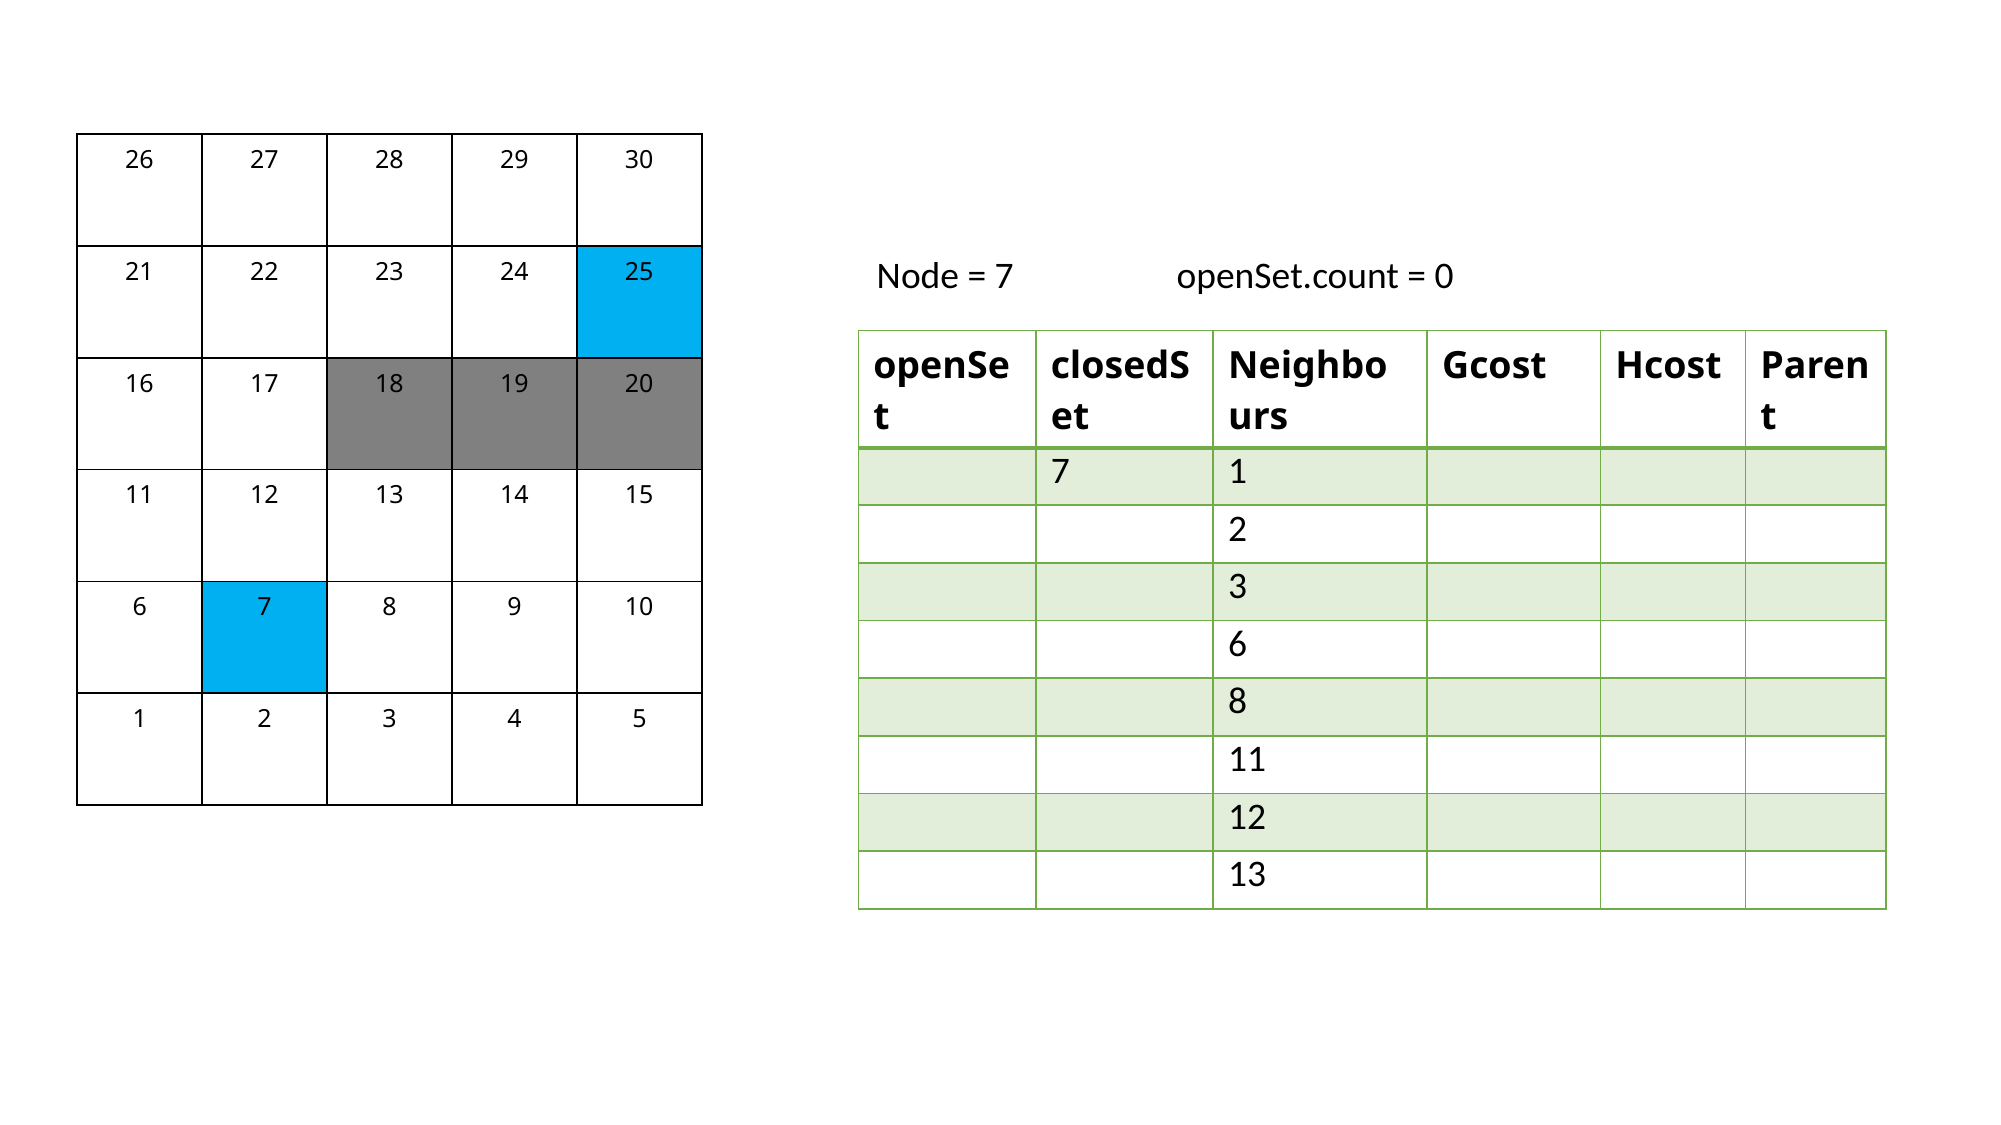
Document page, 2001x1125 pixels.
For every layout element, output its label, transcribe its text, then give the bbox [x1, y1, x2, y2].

table_cell 16 [78, 359, 201, 469]
table_cell 14 [453, 470, 576, 581]
table_header Hcost [1601, 331, 1745, 446]
table_cell 8 [328, 582, 451, 692]
table_header 30 [578, 135, 701, 245]
table_cell [1601, 621, 1745, 677]
table_cell [1601, 794, 1745, 850]
table_cell [1746, 506, 1885, 562]
table_cell [1601, 679, 1745, 735]
table_cell [1037, 679, 1212, 735]
text_box Node = 7 openSet.count = 0 [861, 243, 1478, 304]
table_header 28 [328, 135, 451, 245]
table_cell 11 [1214, 737, 1426, 793]
table_header openSet [859, 331, 1035, 446]
table_cell [1428, 852, 1600, 908]
table_cell [1428, 679, 1600, 735]
table_cell [1746, 564, 1885, 620]
table_cell [859, 794, 1035, 850]
table_cell 24 [453, 247, 576, 357]
table_cell 3 [328, 694, 451, 804]
table_cell 10 [578, 582, 701, 692]
table_cell [1601, 737, 1745, 793]
table_cell [1428, 564, 1600, 620]
table_cell 21 [78, 247, 201, 357]
table_cell 11 [78, 470, 201, 581]
table_cell 1 [1214, 450, 1426, 504]
table_cell [1428, 621, 1600, 677]
table_header Neighbours [1214, 331, 1426, 446]
table_cell [859, 564, 1035, 620]
table_cell [1428, 450, 1600, 504]
table_cell 6 [1214, 621, 1426, 677]
table_cell [1601, 564, 1745, 620]
table_cell [1037, 621, 1212, 677]
table_cell [1746, 737, 1885, 793]
table_cell [1037, 737, 1212, 793]
table_cell 9 [453, 582, 576, 692]
table_cell [1746, 450, 1885, 504]
table_cell [1746, 679, 1885, 735]
table_cell [1601, 450, 1745, 504]
table_cell [1428, 506, 1600, 562]
table_cell 4 [453, 694, 576, 804]
table_cell [859, 450, 1035, 504]
table_cell [1746, 852, 1885, 908]
table_cell [859, 679, 1035, 735]
table_cell [1037, 564, 1212, 620]
table_header closedSet [1037, 331, 1212, 446]
table_cell [1037, 506, 1212, 562]
table_cell 6 [78, 582, 201, 692]
table_header 27 [203, 135, 326, 245]
table_cell 20 [578, 359, 701, 469]
table_cell 2 [203, 694, 326, 804]
table_cell 17 [203, 359, 326, 469]
table_cell 15 [578, 470, 701, 581]
table_cell 7 [203, 582, 326, 692]
table_cell 7 [1037, 450, 1212, 504]
table_cell 25 [578, 247, 701, 357]
table_header Parent [1746, 331, 1885, 446]
table_header 29 [453, 135, 576, 245]
table_cell [1601, 852, 1745, 908]
table_cell 2 [1214, 506, 1426, 562]
table_cell [1746, 794, 1885, 850]
table_cell 23 [328, 247, 451, 357]
table_cell 13 [1214, 852, 1426, 908]
table_cell [859, 737, 1035, 793]
table_cell 13 [328, 470, 451, 581]
table_cell 12 [203, 470, 326, 581]
table_cell 12 [1214, 794, 1426, 850]
table_cell [859, 852, 1035, 908]
table_cell [1428, 794, 1600, 850]
table_cell 3 [1214, 564, 1426, 620]
table_cell [859, 621, 1035, 677]
table_header 26 [78, 135, 201, 245]
table_cell [1746, 621, 1885, 677]
table_header Gcost [1428, 331, 1600, 446]
table_cell [1601, 506, 1745, 562]
table_cell [1037, 852, 1212, 908]
table_cell 22 [203, 247, 326, 357]
table_cell 8 [1214, 679, 1426, 735]
table_cell 1 [78, 694, 201, 804]
table_cell [1037, 794, 1212, 850]
table_cell 5 [578, 694, 701, 804]
table_cell [1428, 737, 1600, 793]
table_cell 19 [453, 359, 576, 469]
table_cell [859, 506, 1035, 562]
table_cell 18 [328, 359, 451, 469]
